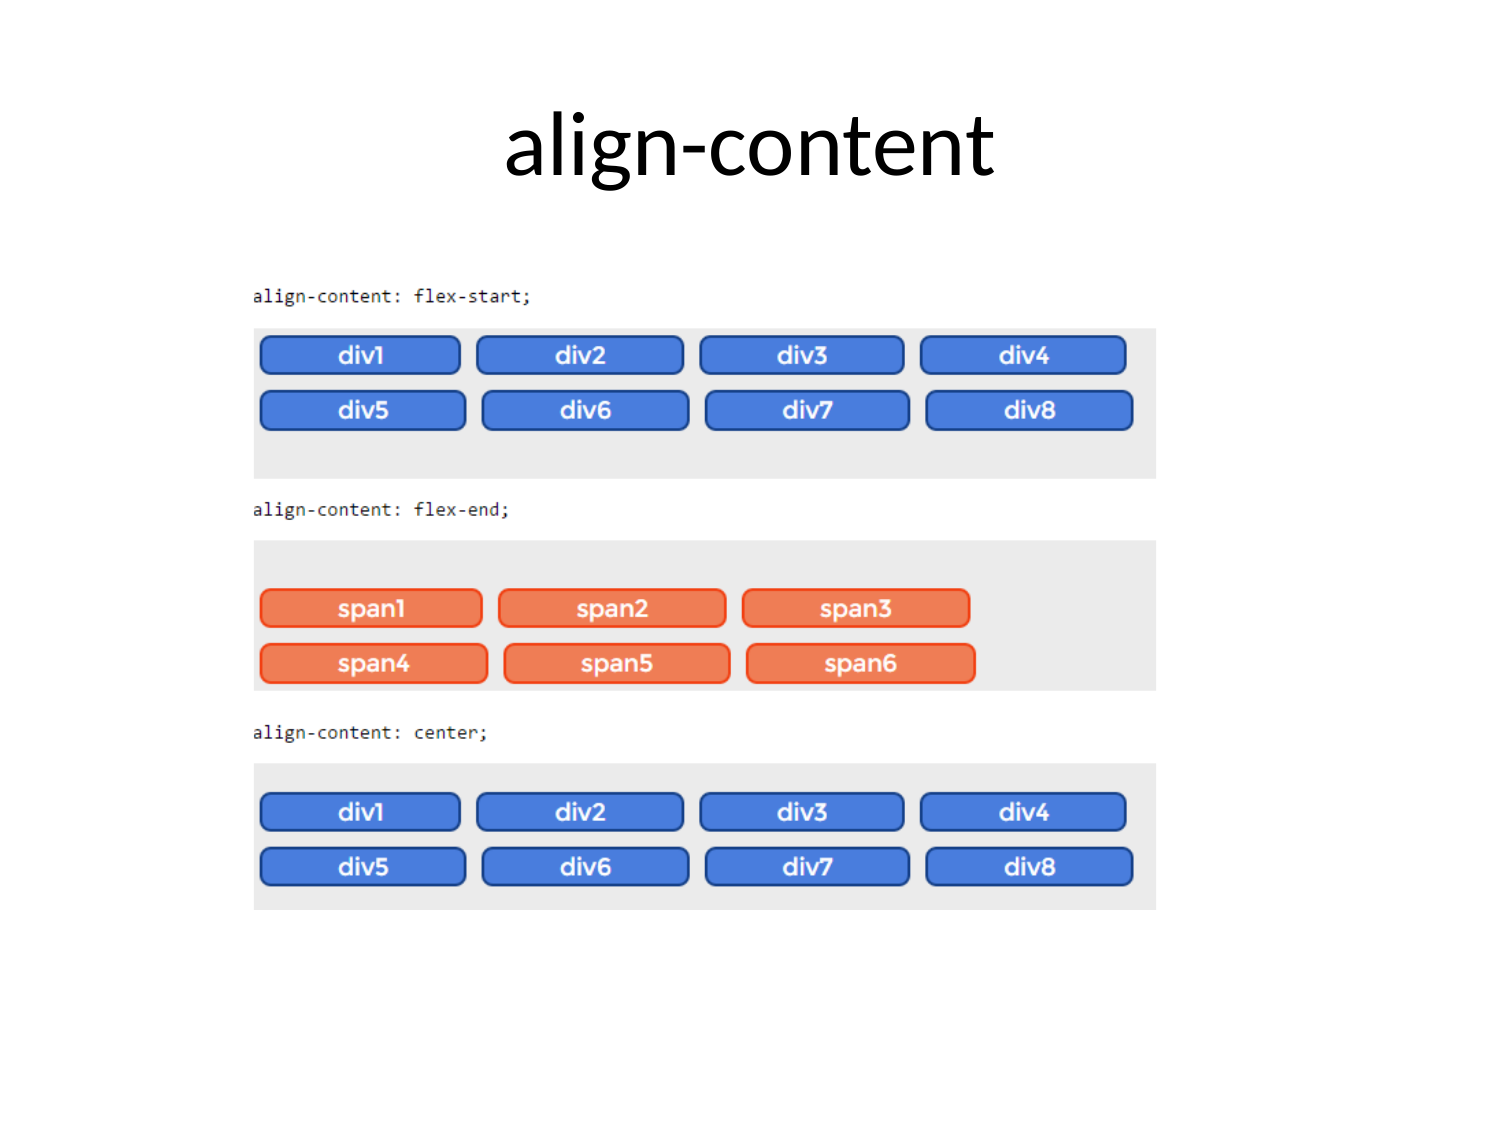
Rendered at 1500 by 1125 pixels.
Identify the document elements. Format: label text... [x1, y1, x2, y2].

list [253, 266, 1157, 910]
title align-content [75, 45, 1425, 233]
